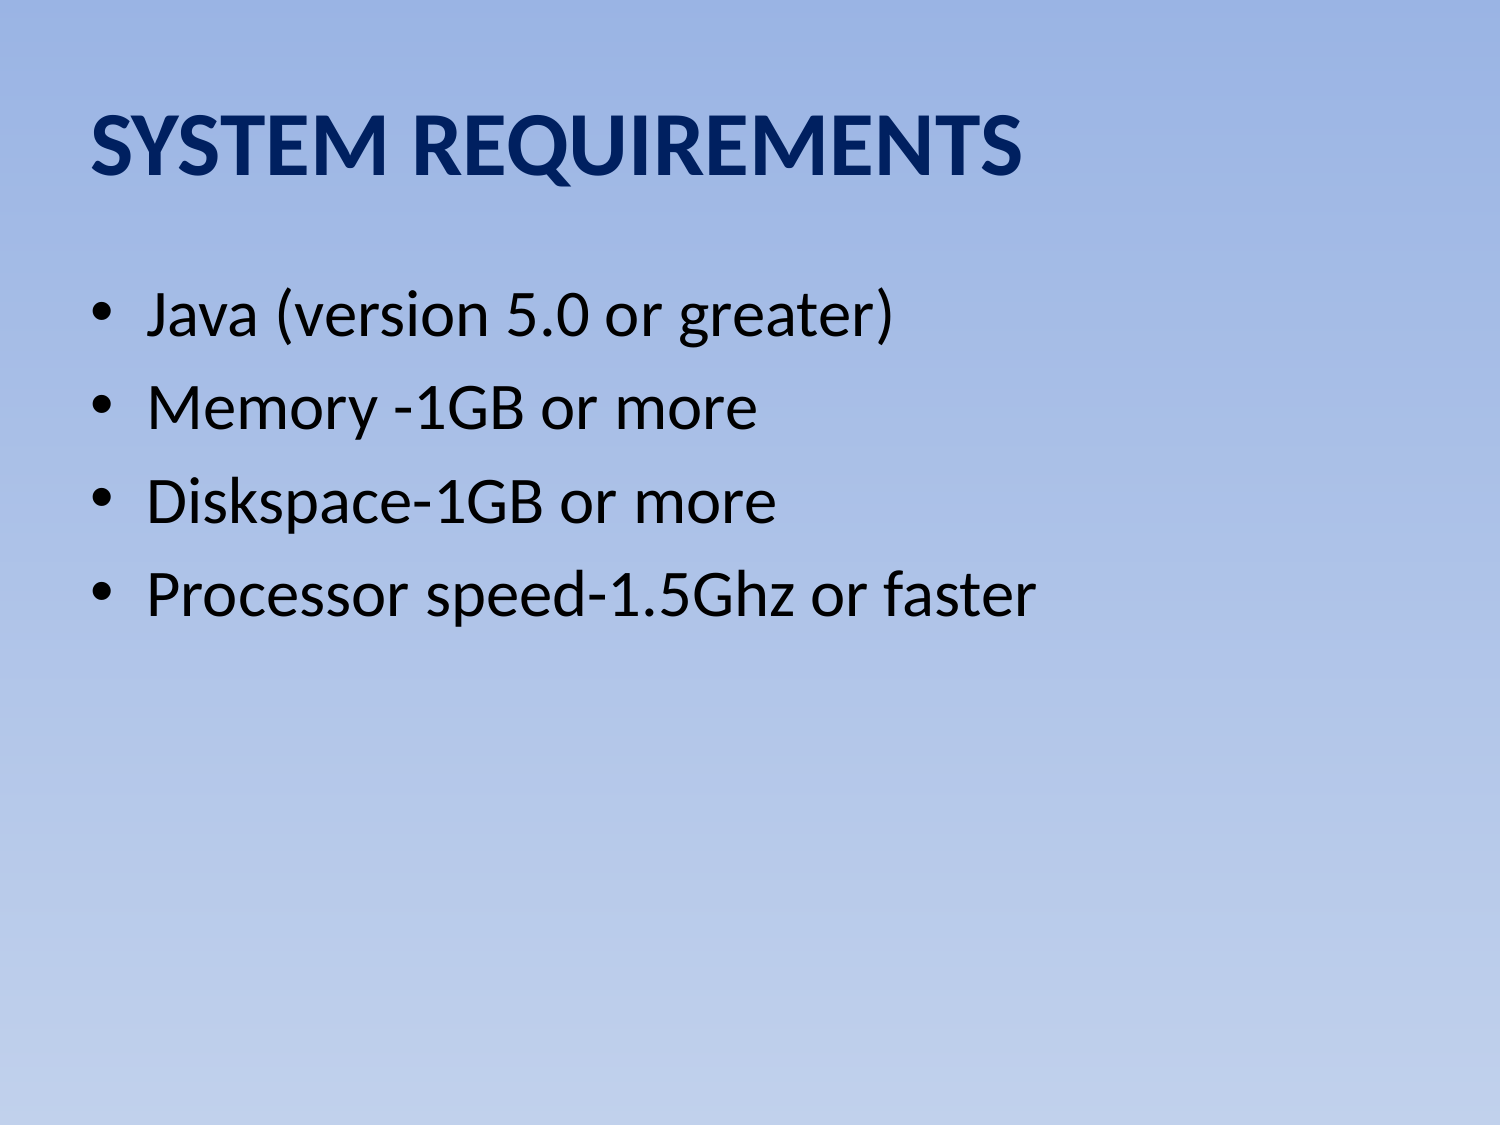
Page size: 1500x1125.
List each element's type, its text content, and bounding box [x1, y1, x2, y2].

title SYSTEM REQUIREMENTS [75, 45, 1425, 233]
list Java (version 5.0 or greater) Memory -1GB or more Diskspace-1GB or more Processor speed-1.5Ghz or faster [75, 262, 1425, 1005]
